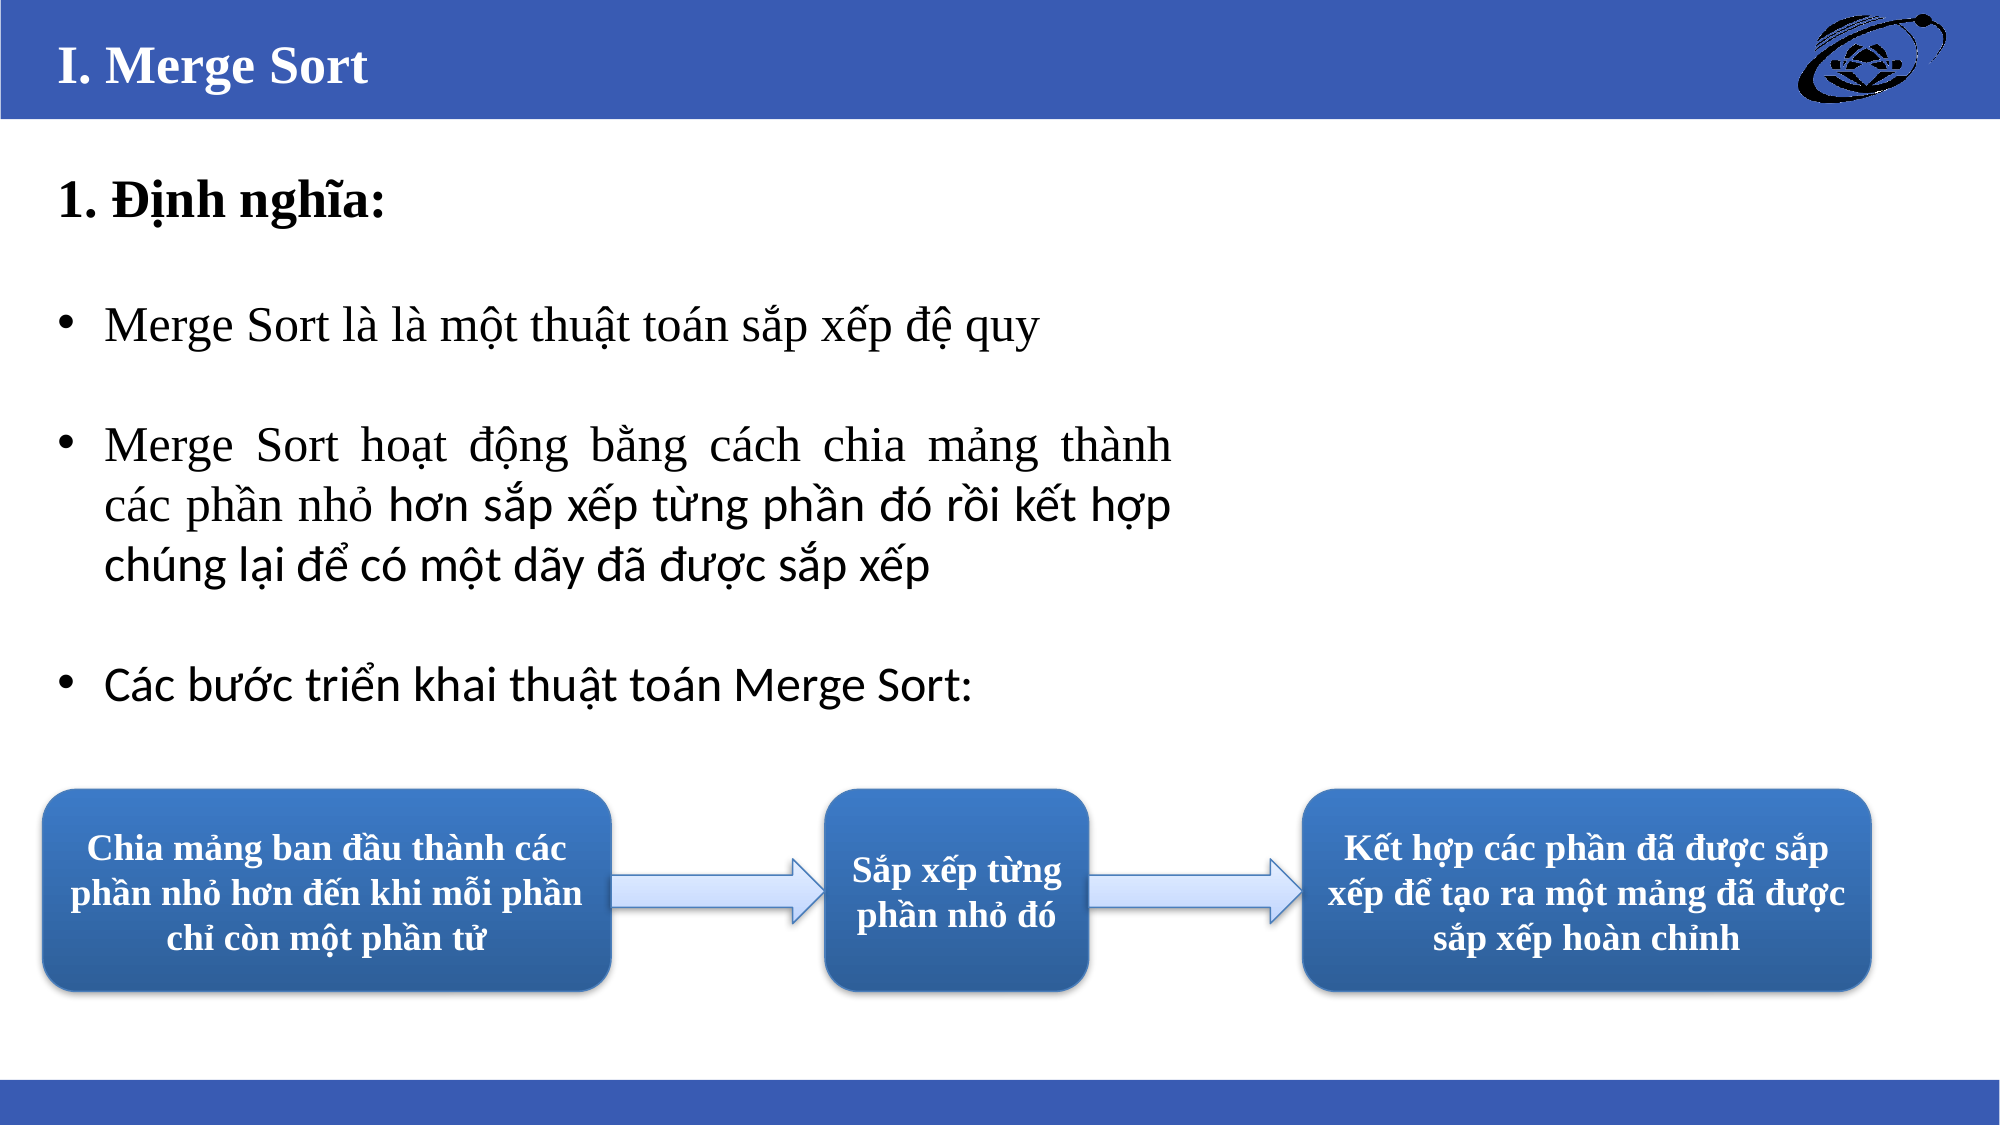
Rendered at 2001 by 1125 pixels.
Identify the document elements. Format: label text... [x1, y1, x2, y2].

text_box [1087, 858, 1304, 925]
text_box Sắp xếp từng phần nhỏ đó [824, 788, 1090, 993]
picture [1797, 13, 1947, 106]
text_box I. Merge Sort [42, 22, 692, 102]
text_box Kết hợp các phần đã được sắp xếp để tạo ra một mảng đã được sắp xếp hoàn chỉnh [1301, 788, 1872, 993]
text_box 1. Định nghĩa: [42, 156, 517, 236]
text_box Merge Sort là là một thuật toán sắp xếp đệ quy Merge Sort hoạt động bằng cách chia mảng thành các phần nhỏ hơn sắp xếp từng phần đó rồi kết hợp chúng lại để có một dãy đã được sắp xếp Các bước triển khai thuật toán Merge Sort: [42, 284, 1188, 719]
text_box [610, 858, 826, 925]
text_box Chia mảng ban đầu thành các phần nhỏ hơn đến khi mỗi phần chỉ còn một phần tử [41, 788, 612, 993]
